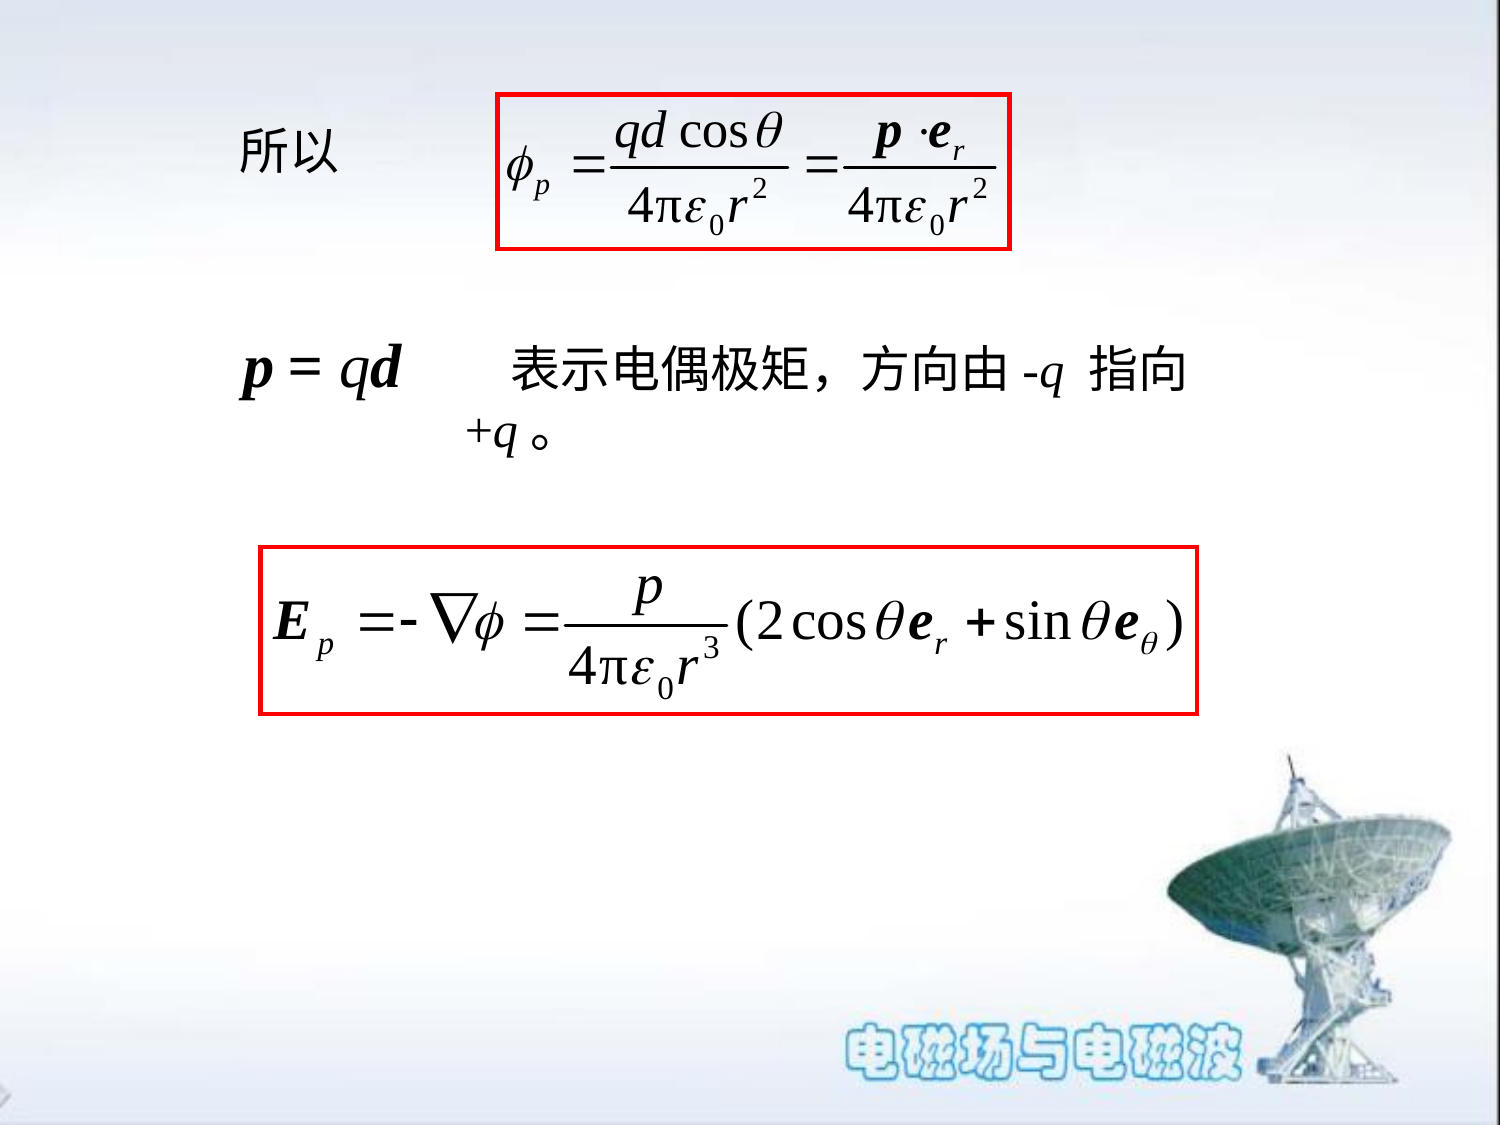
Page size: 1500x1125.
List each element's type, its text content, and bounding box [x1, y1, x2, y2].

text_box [262, 549, 1195, 712]
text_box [499, 96, 1008, 247]
text_box 表示电偶极矩，方向由-q 指向 +q。 [450, 329, 1319, 525]
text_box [224, 329, 418, 414]
text_box 所以 [224, 112, 356, 188]
picture [0, 0, 1500, 1125]
